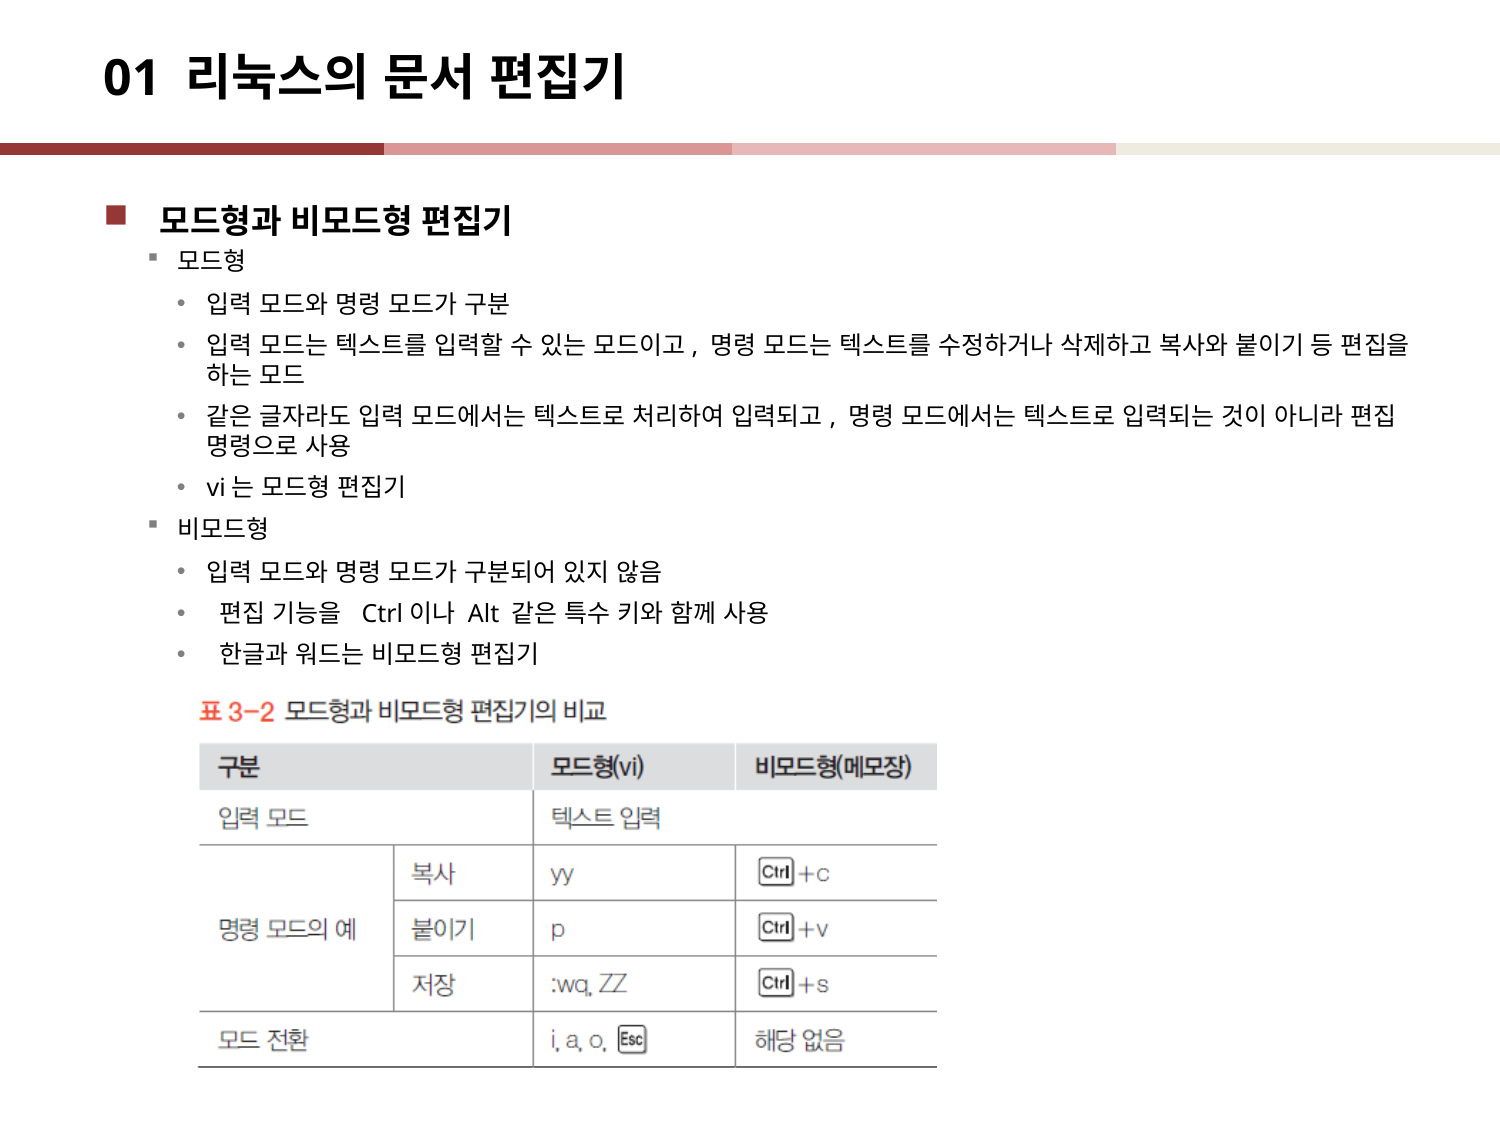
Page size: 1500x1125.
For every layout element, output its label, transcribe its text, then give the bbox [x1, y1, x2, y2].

title 01 리눅스의 문서 편집기 [88, 30, 1330, 121]
picture [194, 692, 937, 1075]
list 모드형과 비모드형 편집기 모드형 입력 모드와 명령 모드가 구분 입력 모드는 텍스트를 입력할 수 있는 모드이고, 명령 모드는 텍스트를 수정하거나 삭제하고 복사와 붙이기 등 편집을 하는 모드 같은 글자라도 입력 모드에서는 텍스트로 처리하여 입력되고, 명령 모드에서는 텍스트로 입력되는 것이 아니라 편집 명령으로 사용 vi는 모드형 편집기 비모드형 입력 모드와 명령 모드가 구분되어 있지 않음 편집 기능을 Ctrl이나 Alt 같은 특수 키와 함께 사용 한글과 워드는 비모드형 편집기 [88, 172, 1436, 1059]
